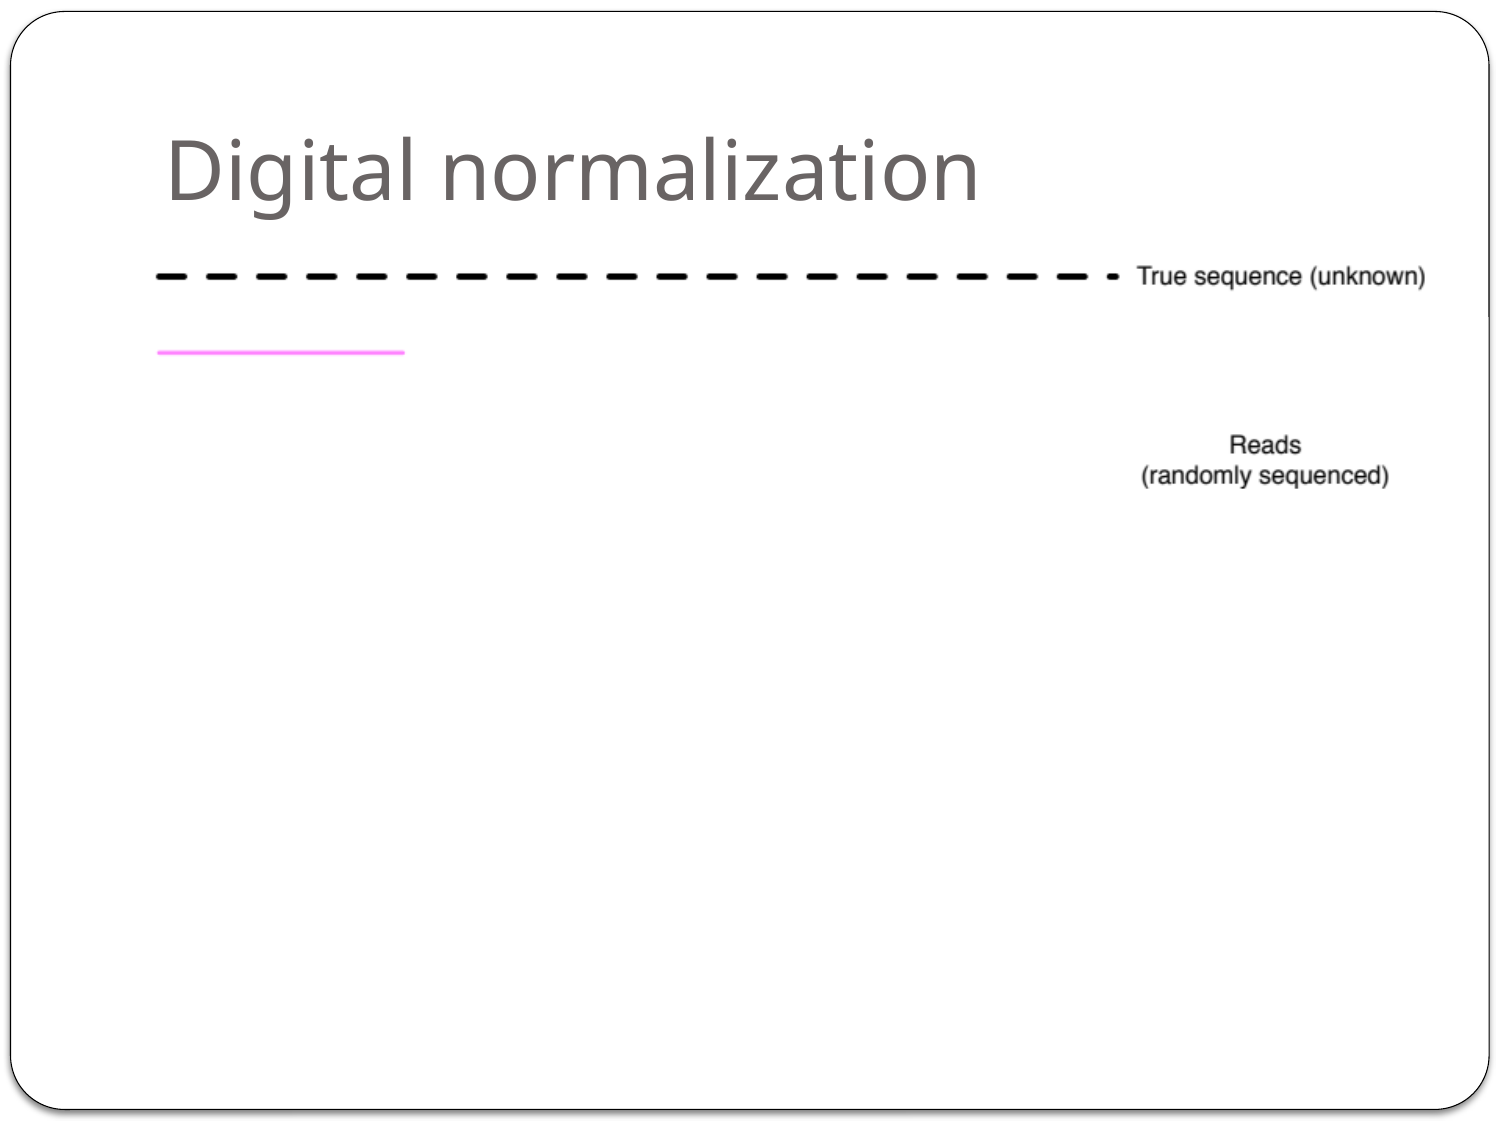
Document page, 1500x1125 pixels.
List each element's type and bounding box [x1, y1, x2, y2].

list [149, 0, 1426, 751]
